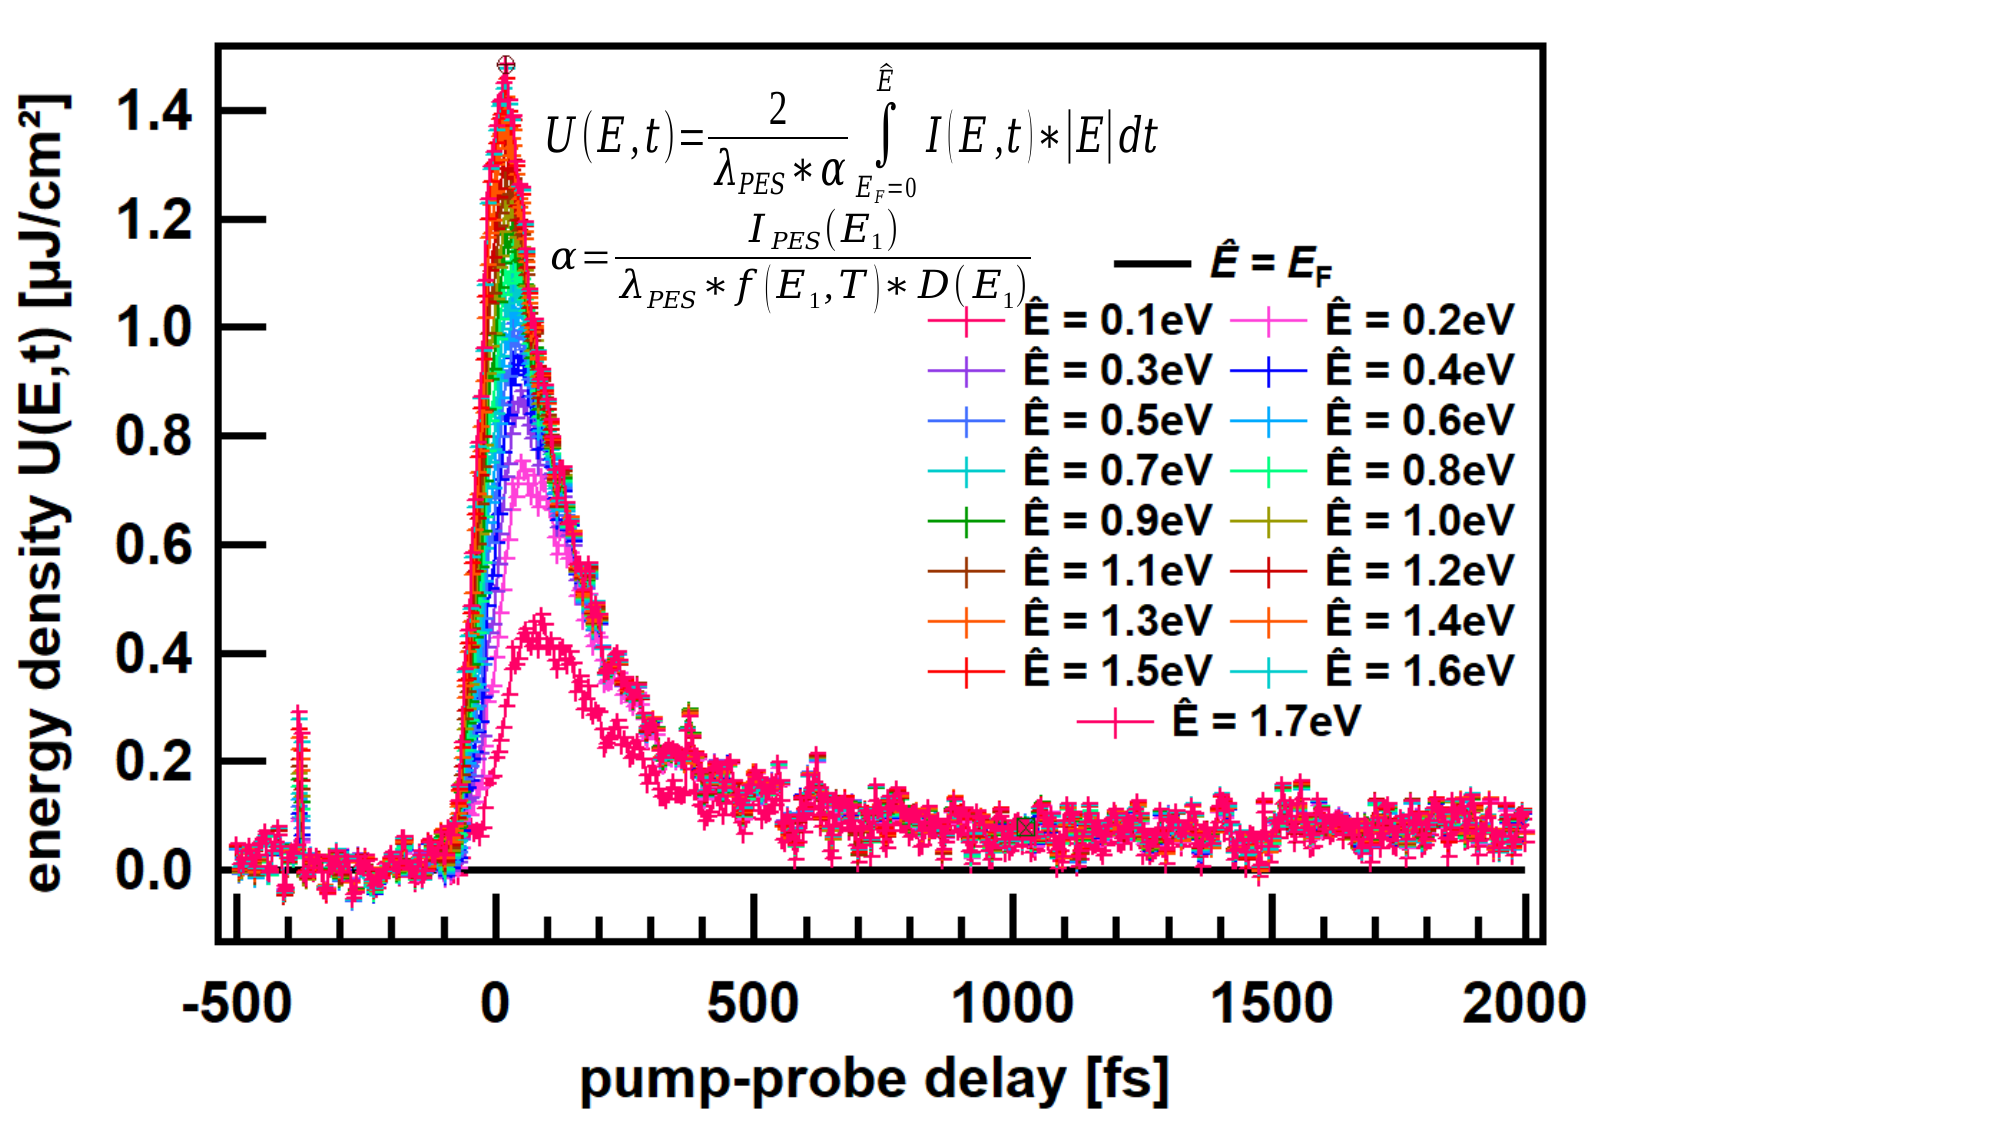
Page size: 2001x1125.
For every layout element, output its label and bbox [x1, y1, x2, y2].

picture [0, 4, 1658, 1116]
